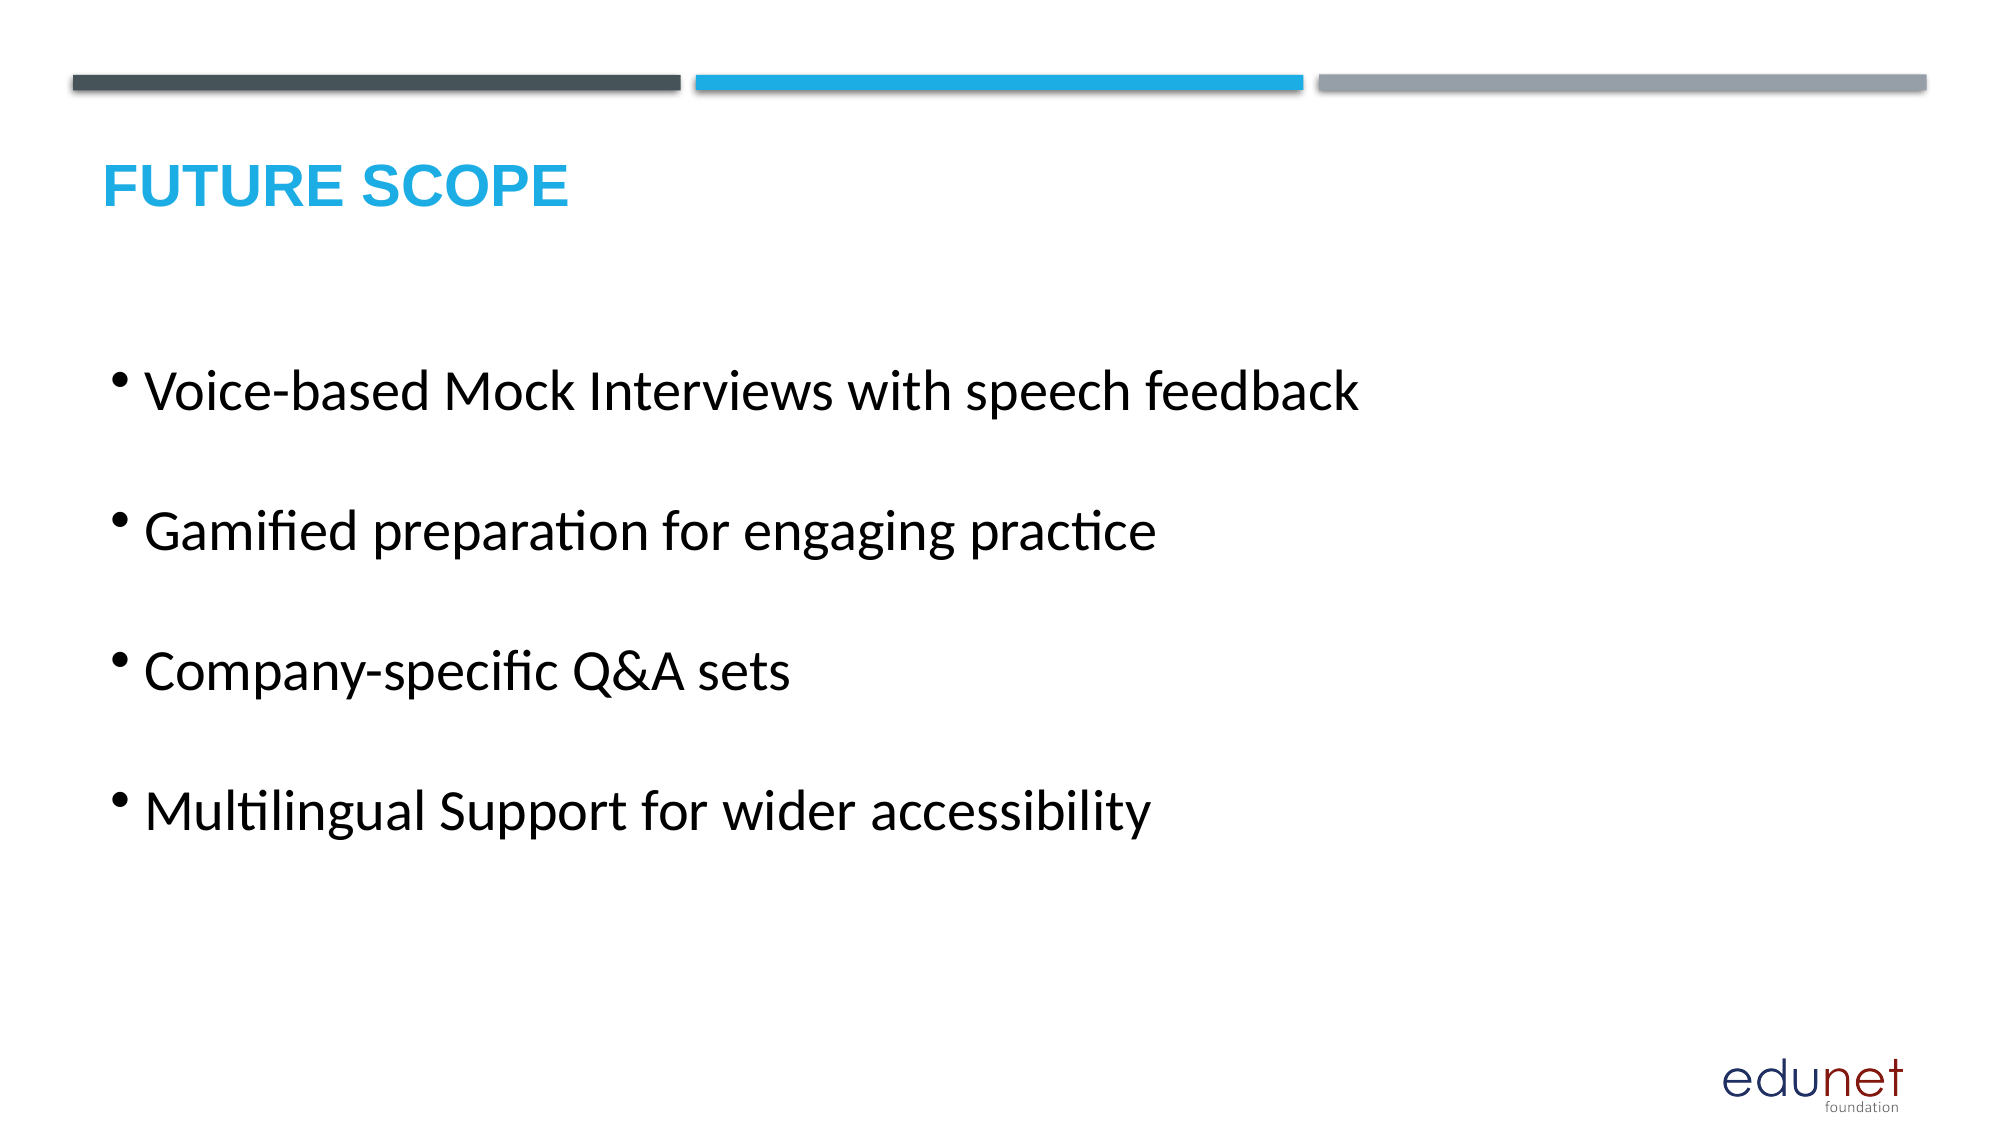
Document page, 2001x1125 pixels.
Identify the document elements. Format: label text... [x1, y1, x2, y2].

list Voice-based Mock Interviews with speech feedback Gamified preparation for engaging practice Company-specific Q&A sets Multilingual Support for wider accessibility [95, 270, 1399, 924]
picture [1719, 1056, 1905, 1116]
text_box Future scope [87, 138, 1898, 226]
